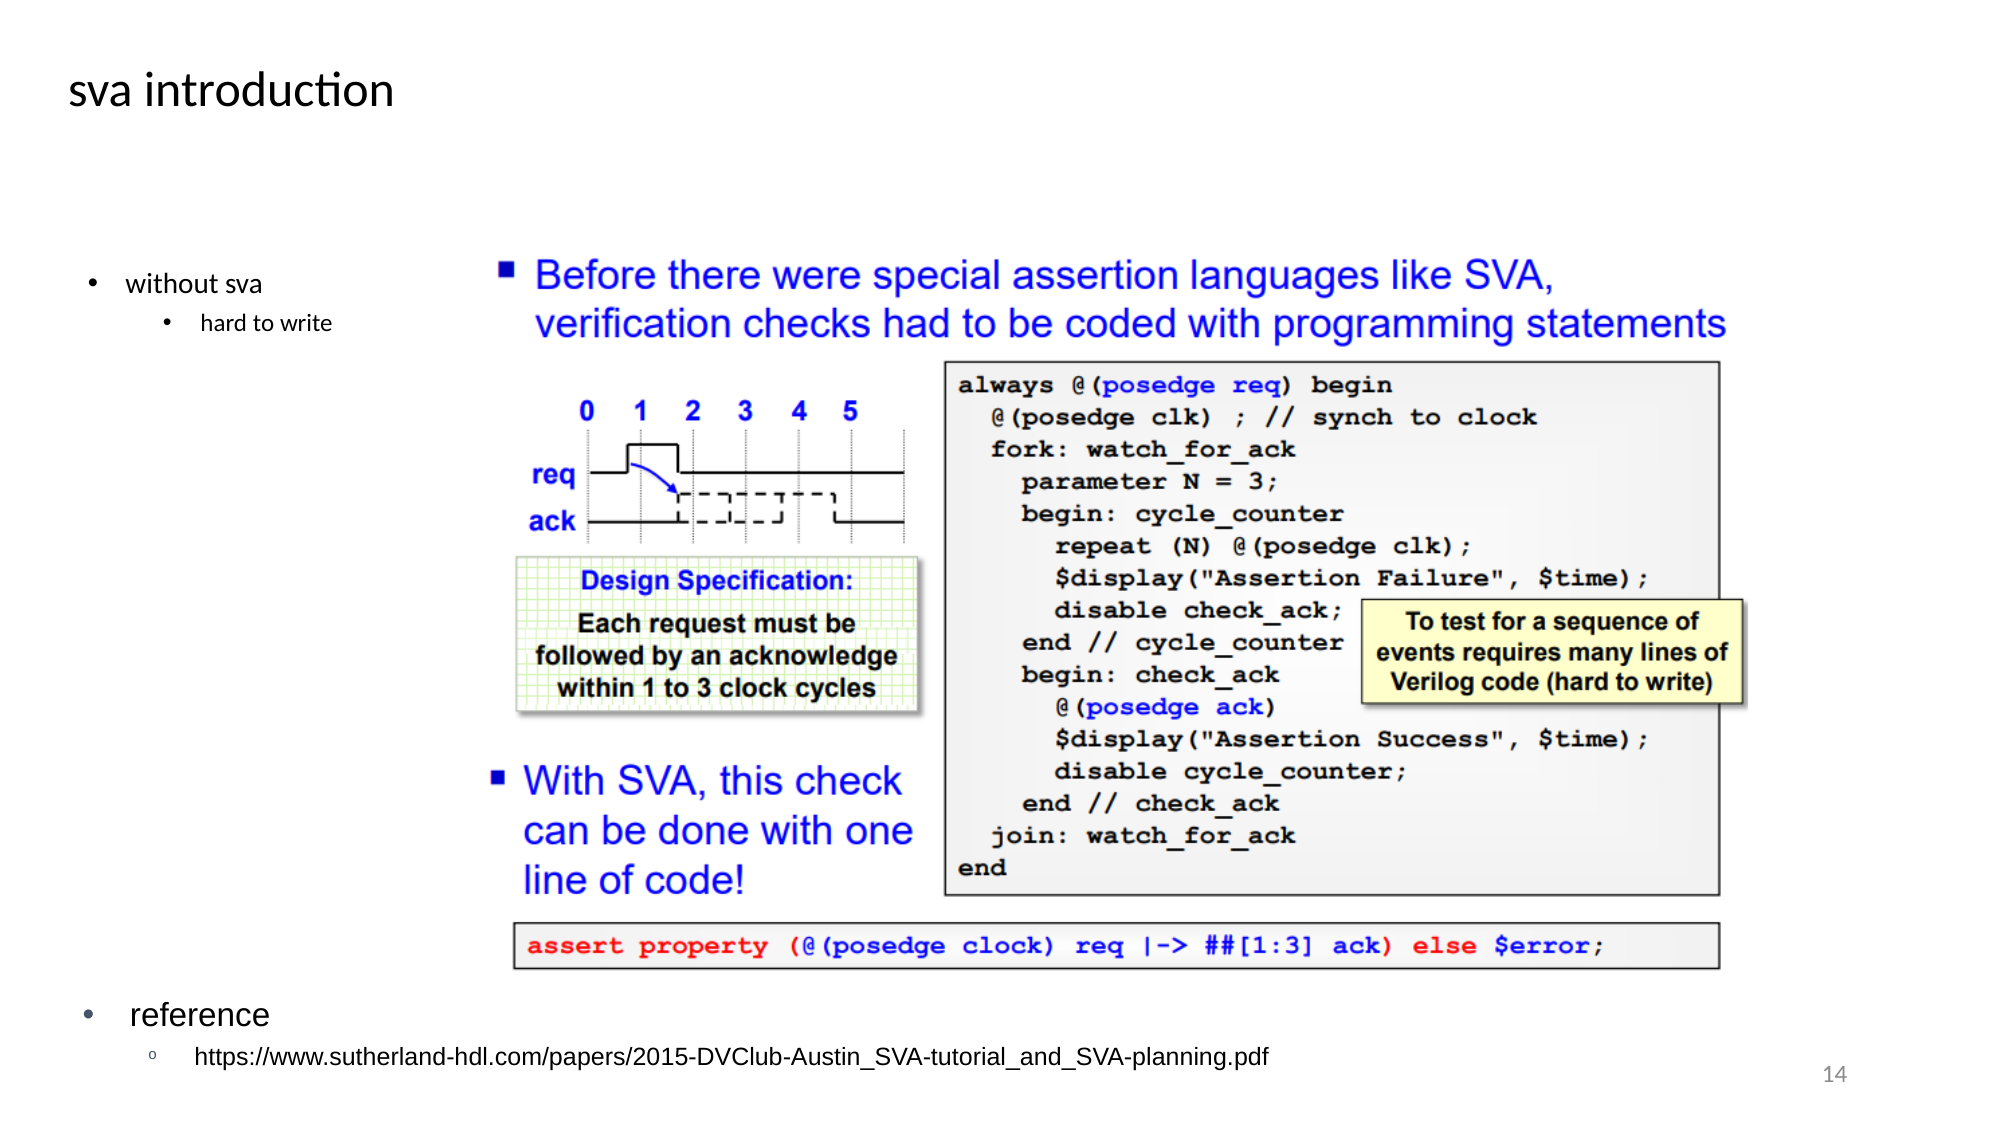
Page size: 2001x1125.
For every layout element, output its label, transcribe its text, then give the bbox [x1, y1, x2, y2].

slide_number 14 [1412, 1042, 1863, 1103]
title sva introduction [53, 40, 1863, 140]
text_box reference https://www.sutherland-hdl.com/papers/2015-DVClub-Austin_SVA-tutorial_and_SVA-planning.pdf [73, 990, 1397, 1098]
picture [474, 236, 1749, 984]
text_box without sva hard to write [73, 261, 474, 960]
